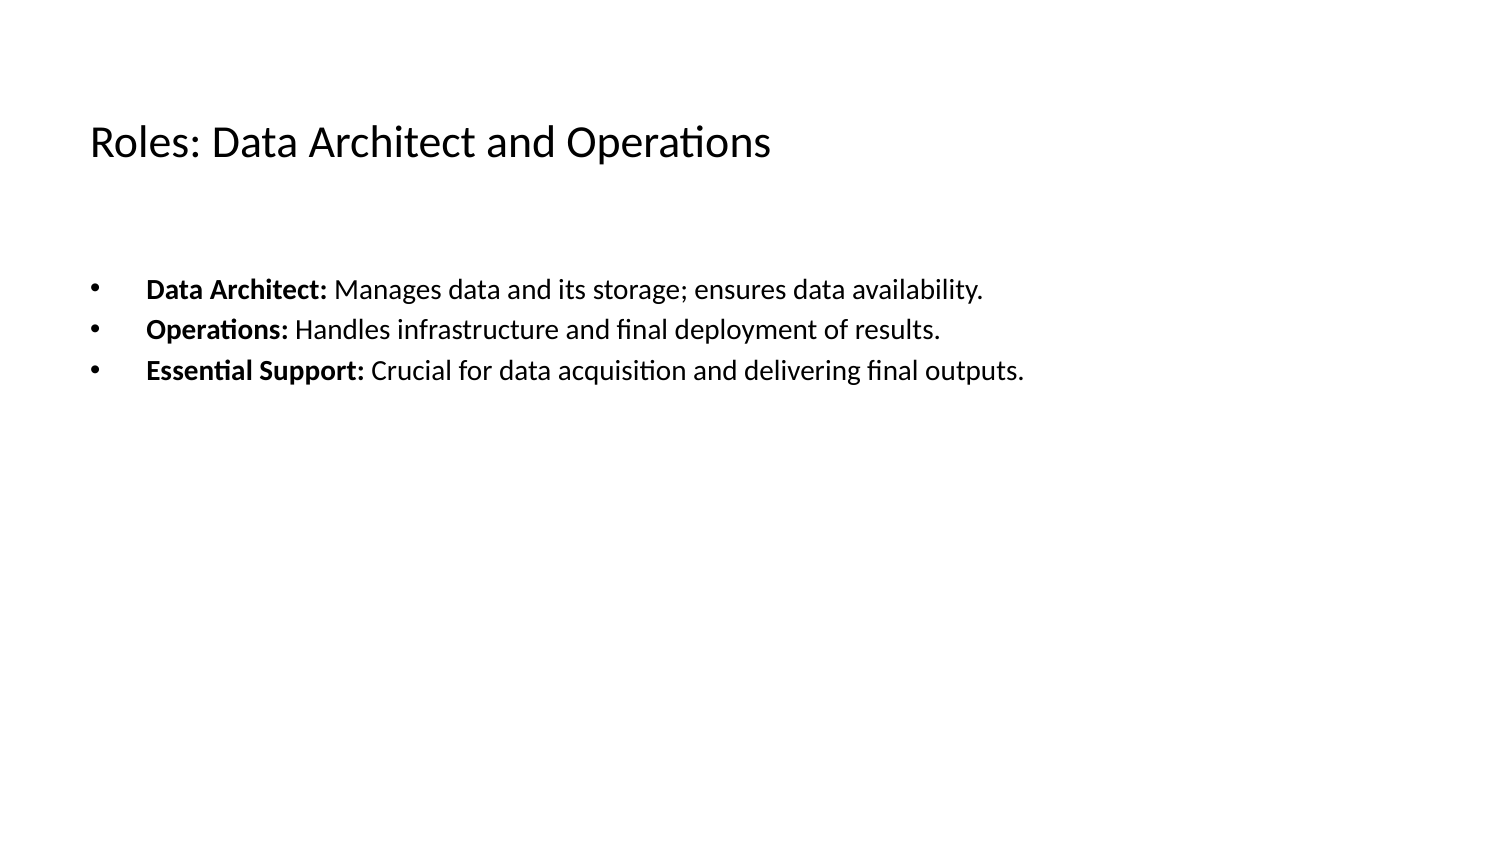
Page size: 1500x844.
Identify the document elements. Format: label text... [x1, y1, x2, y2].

title Roles: Data Architect and Operations [75, 45, 1425, 233]
list Data Architect: Manages data and its storage; ensures data availability. Operations: Handles infrastructure and final deployment of results. Essential Support: Crucial for data acquisition and delivering final outputs. [75, 262, 1425, 844]
